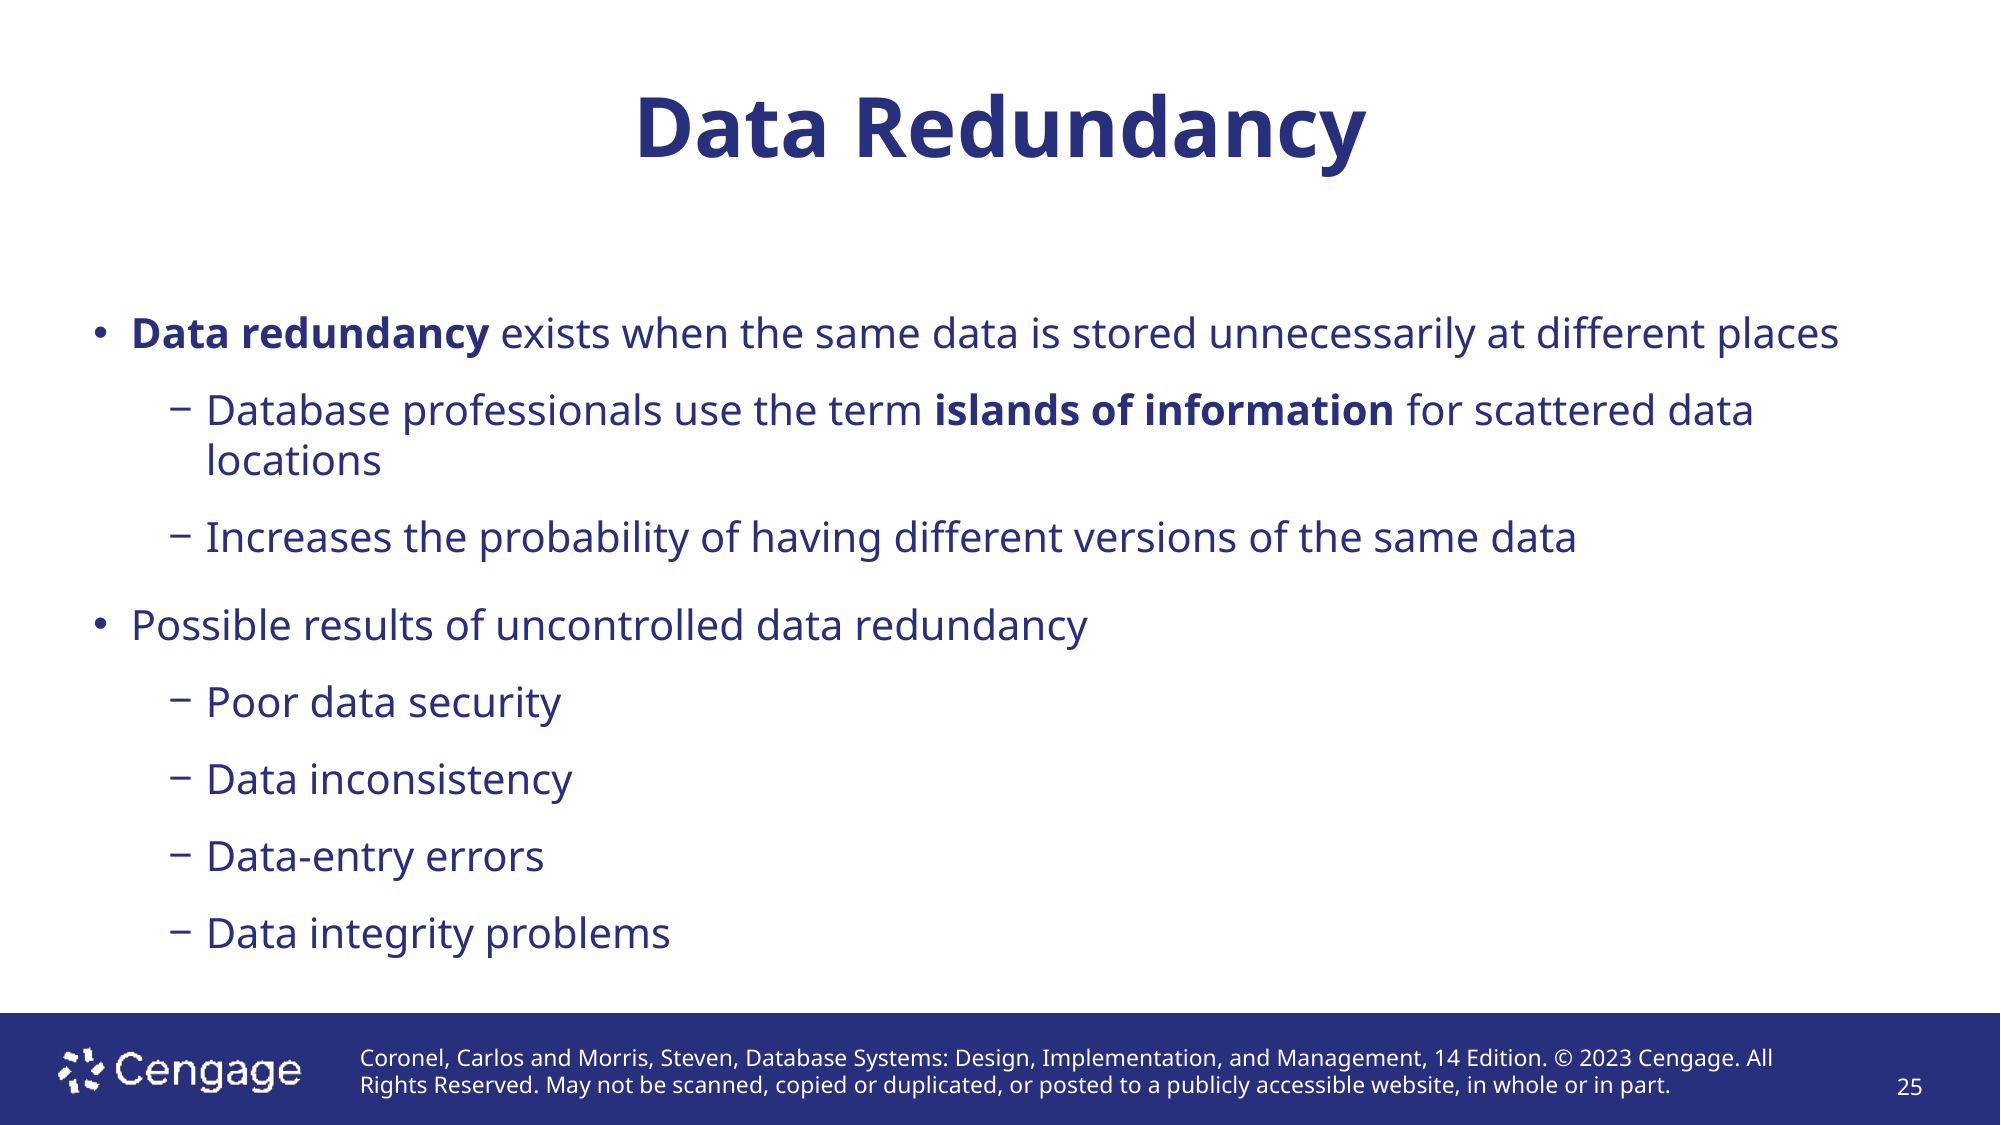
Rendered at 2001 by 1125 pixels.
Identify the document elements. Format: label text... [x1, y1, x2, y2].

title Data Redundancy [78, 77, 1923, 278]
list Data redundancy exists when the same data is stored unnecessarily at different places Database professionals use the term islands of information for scattered data locations Increases the probability of having different versions of the same data Possible results of uncontrolled data redundancy Poor data security Data inconsistency Data-entry errors Data integrity problems [78, 299, 1923, 1014]
picture [30, 1020, 329, 1122]
